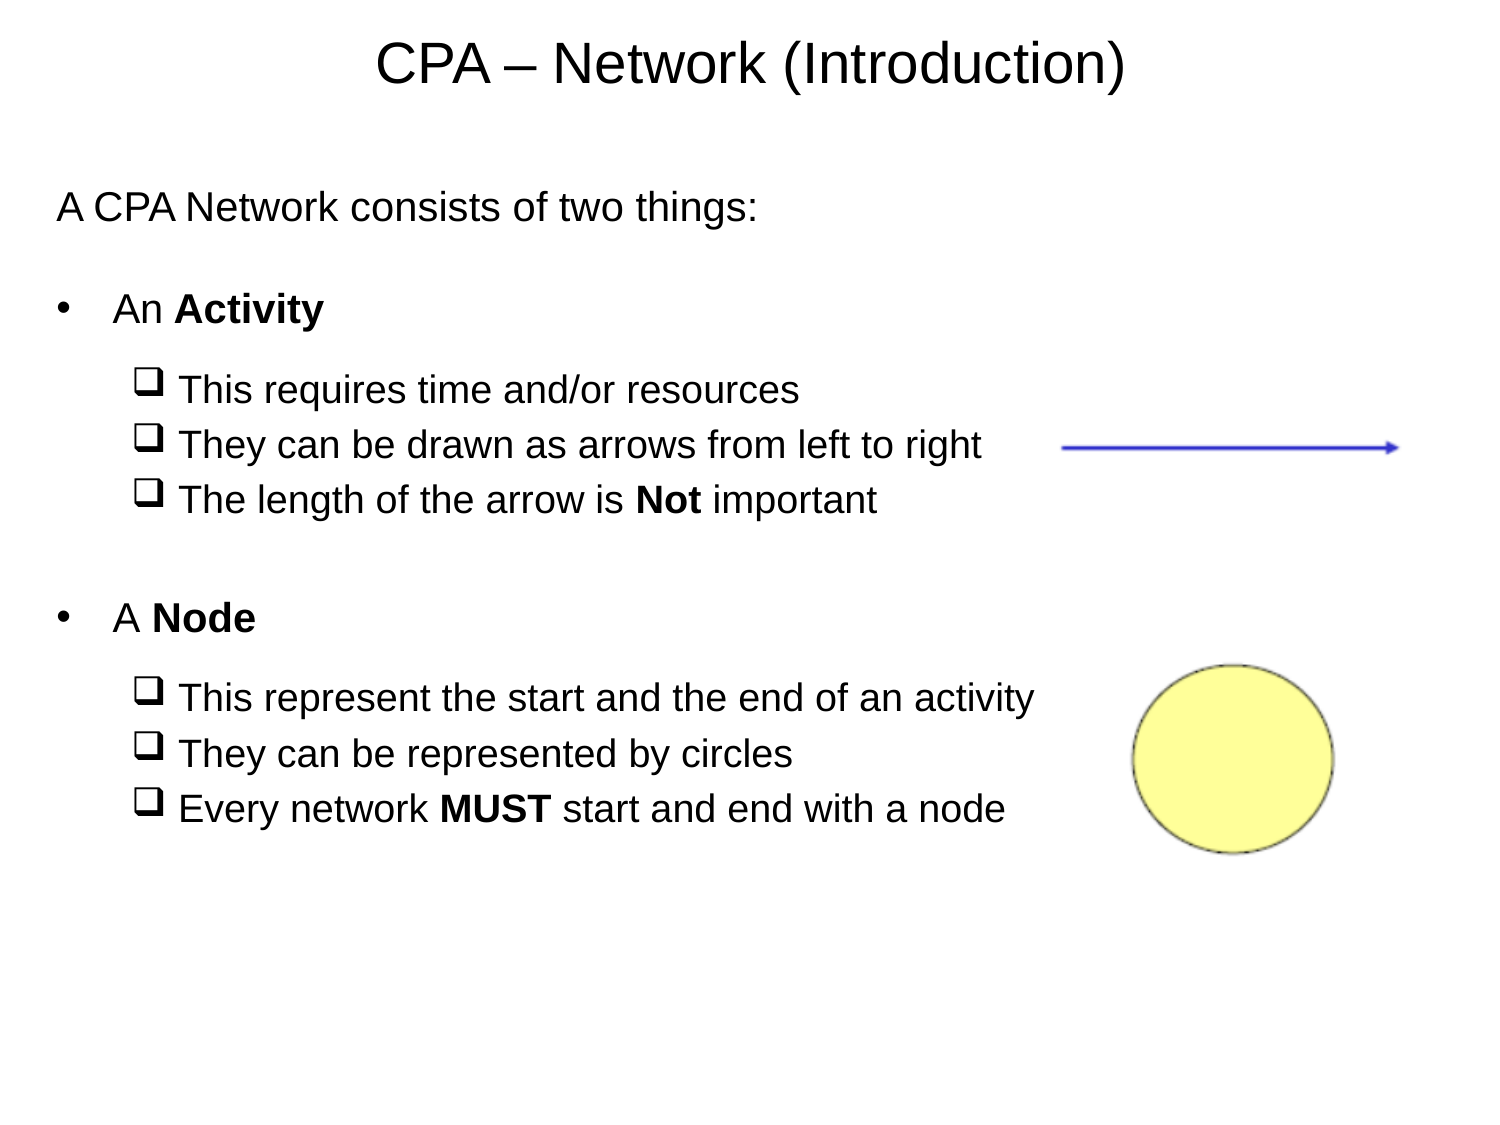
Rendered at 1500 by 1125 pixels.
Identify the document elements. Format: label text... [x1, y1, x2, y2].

title CPA – Network (Introduction) [76, 7, 1427, 114]
picture [1049, 428, 1422, 469]
picture [1115, 621, 1356, 880]
list A CPA Network consists of two things: An Activity This requires time and/or resources They can be drawn as arrows from left to right The length of the arrow is Not important A Node This represent the start and the end of an activity They can be represented by circles Every network MUST start and end with a node [41, 172, 1459, 965]
